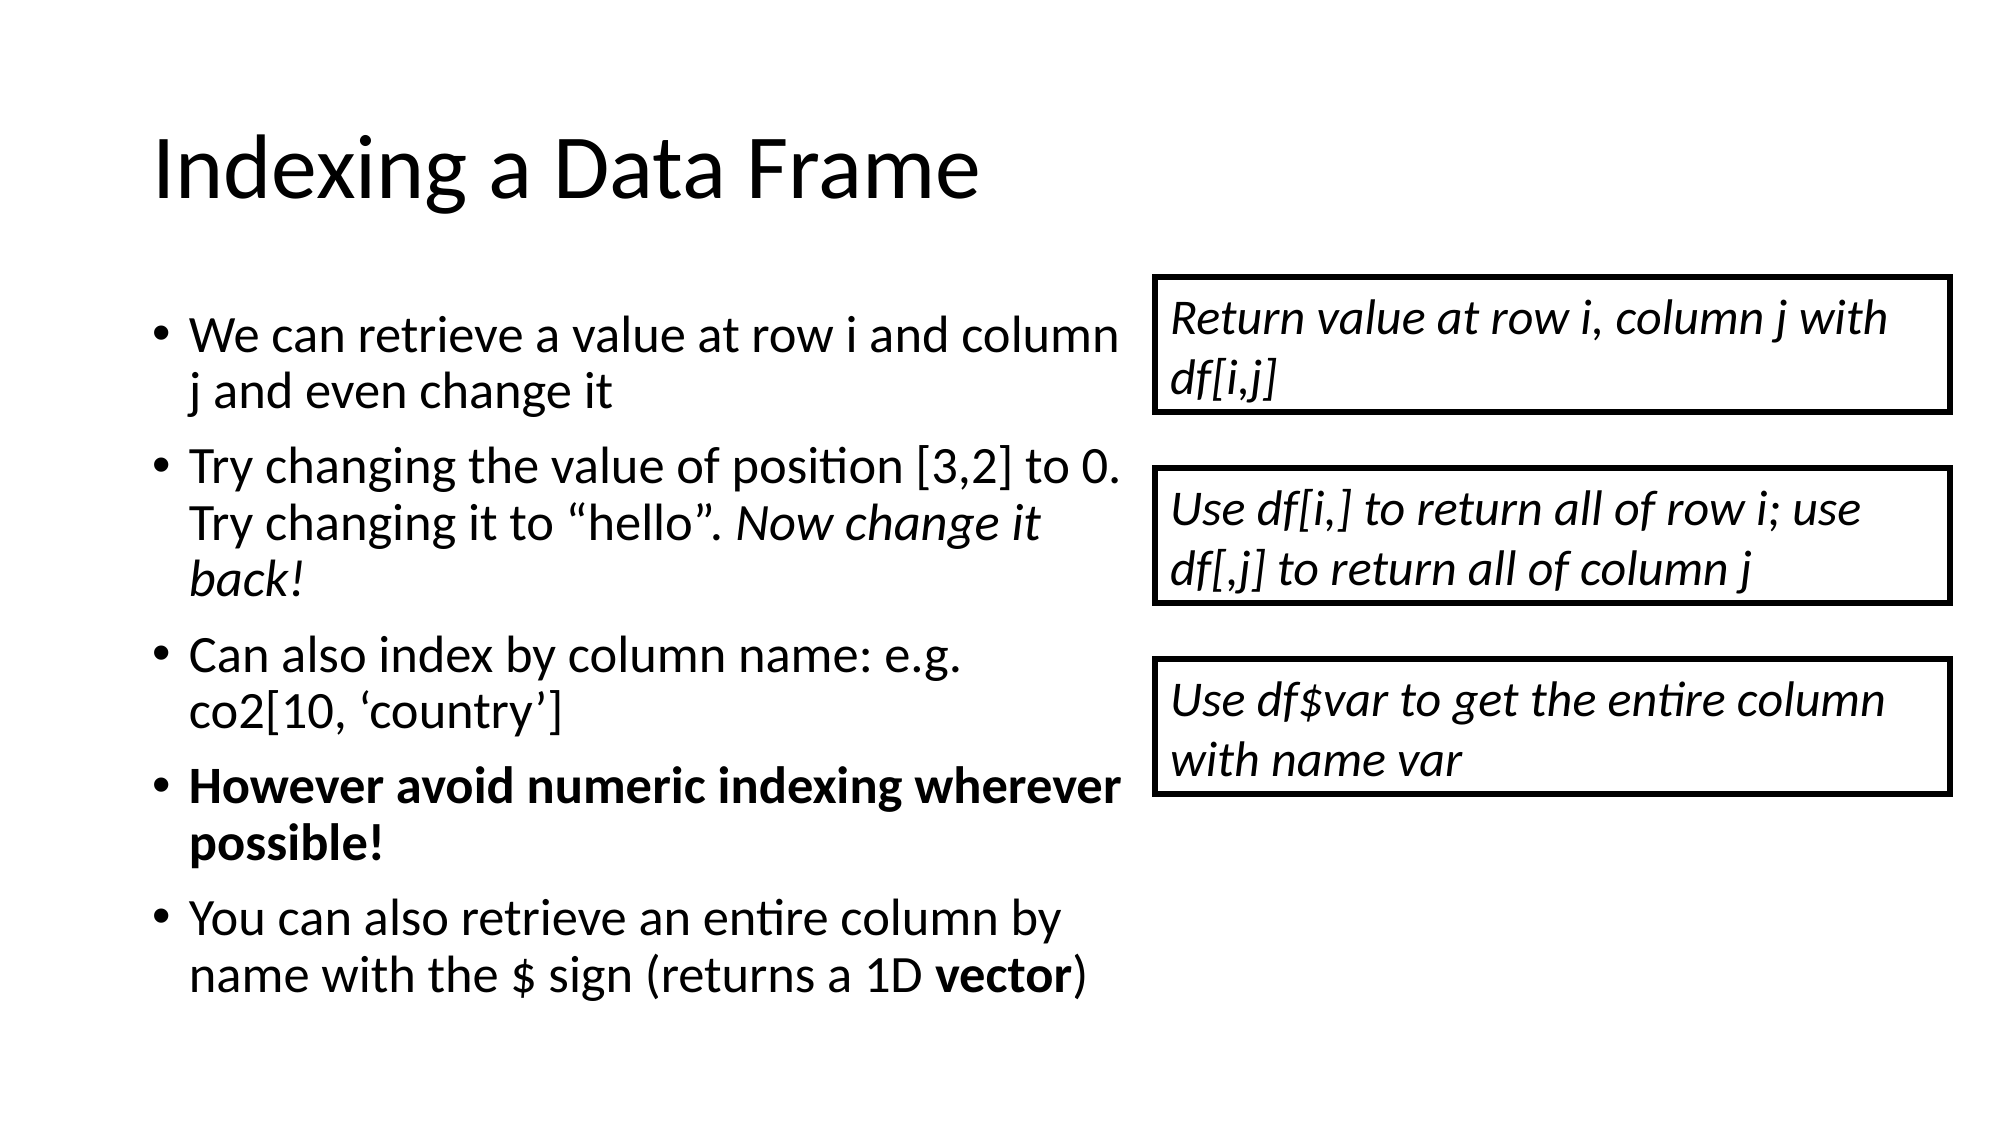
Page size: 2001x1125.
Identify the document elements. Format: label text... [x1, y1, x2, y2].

title Indexing a Data Frame [137, 59, 1863, 278]
text_box Use df[i,] to return all of row i; use df[,j] to return all of column j [1155, 468, 1950, 604]
text_box Use df$var to get the entire column with name var [1155, 658, 1950, 794]
list We can retrieve a value at row i and column j and even change it Try changing the value of position [3,2] to 0. Try changing it to “hello”. Now change it back! Can also index by column name: e.g. co2[10, ‘country’] However avoid numeric indexing wherever possible! You can also retrieve an entire column by name with the $ sign (returns a 1D vector) [137, 299, 1140, 1014]
text_box Return value at row i, column j with df[i,j] [1155, 277, 1950, 413]
